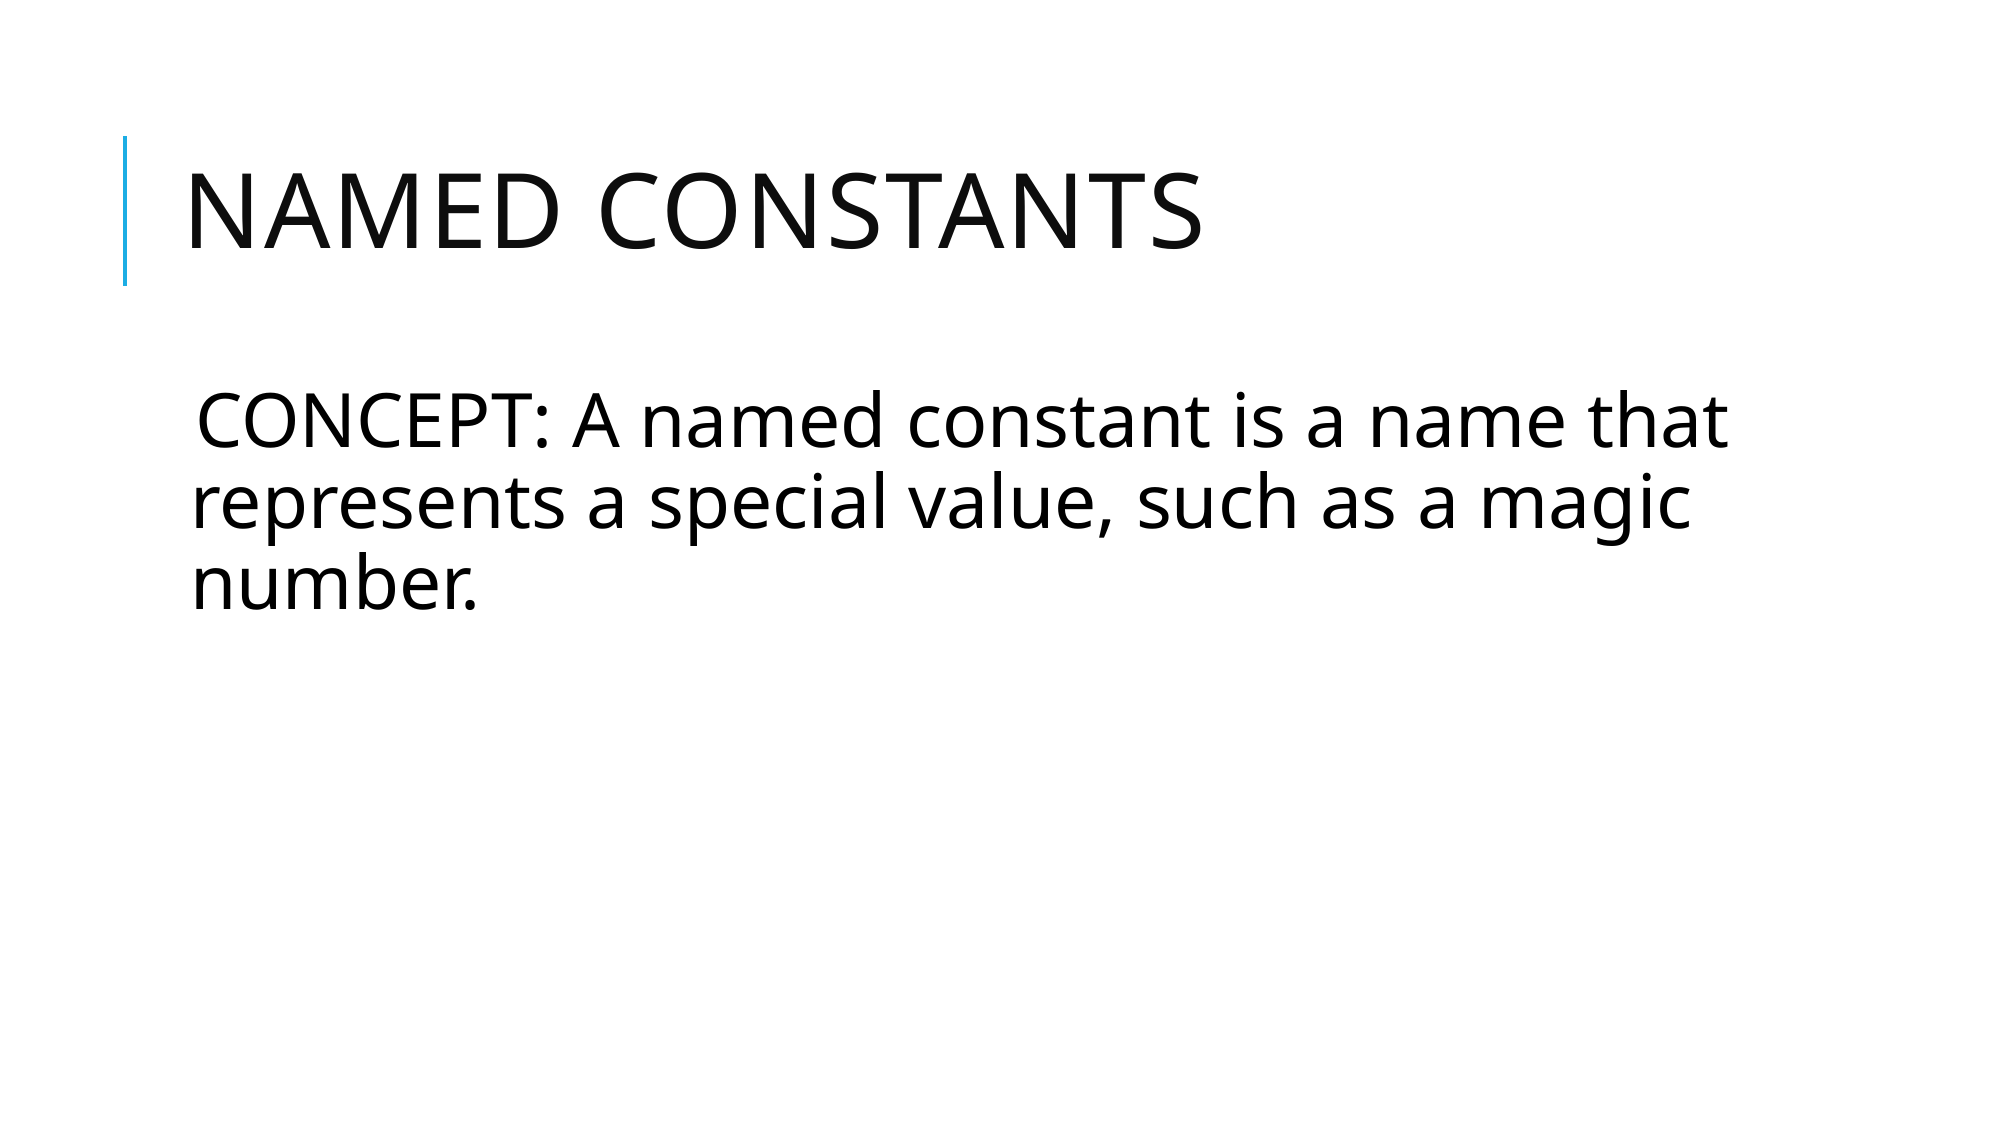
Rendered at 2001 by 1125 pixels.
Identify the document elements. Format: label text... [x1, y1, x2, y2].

title Named Constants [168, 96, 1763, 342]
list CONCEPT: A named constant is a name that represents a special value, such as a magic number. [168, 375, 1763, 1035]
